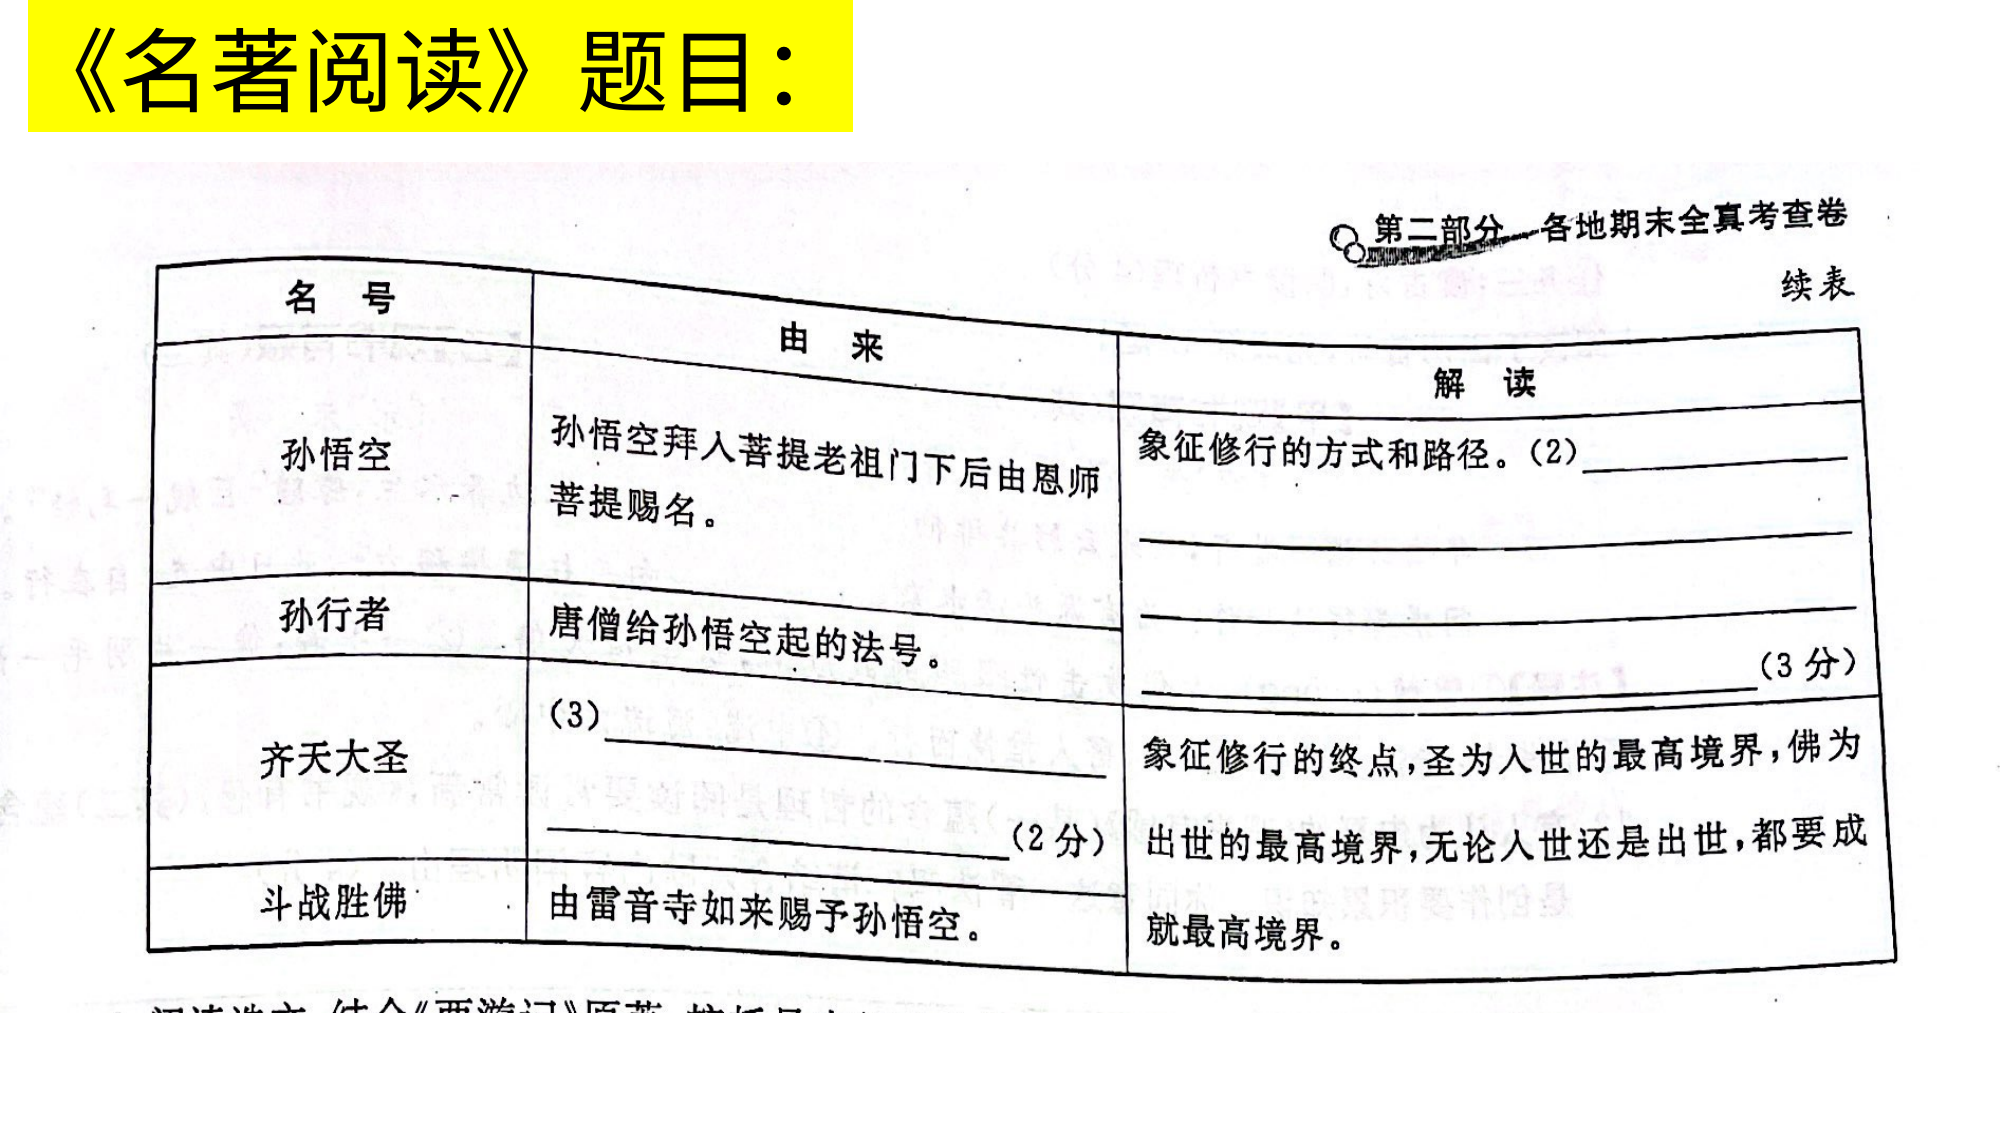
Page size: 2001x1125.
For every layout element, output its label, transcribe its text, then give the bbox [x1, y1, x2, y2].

title 《名著阅读》题目： [12, 17, 1812, 134]
picture [0, 162, 2000, 1013]
